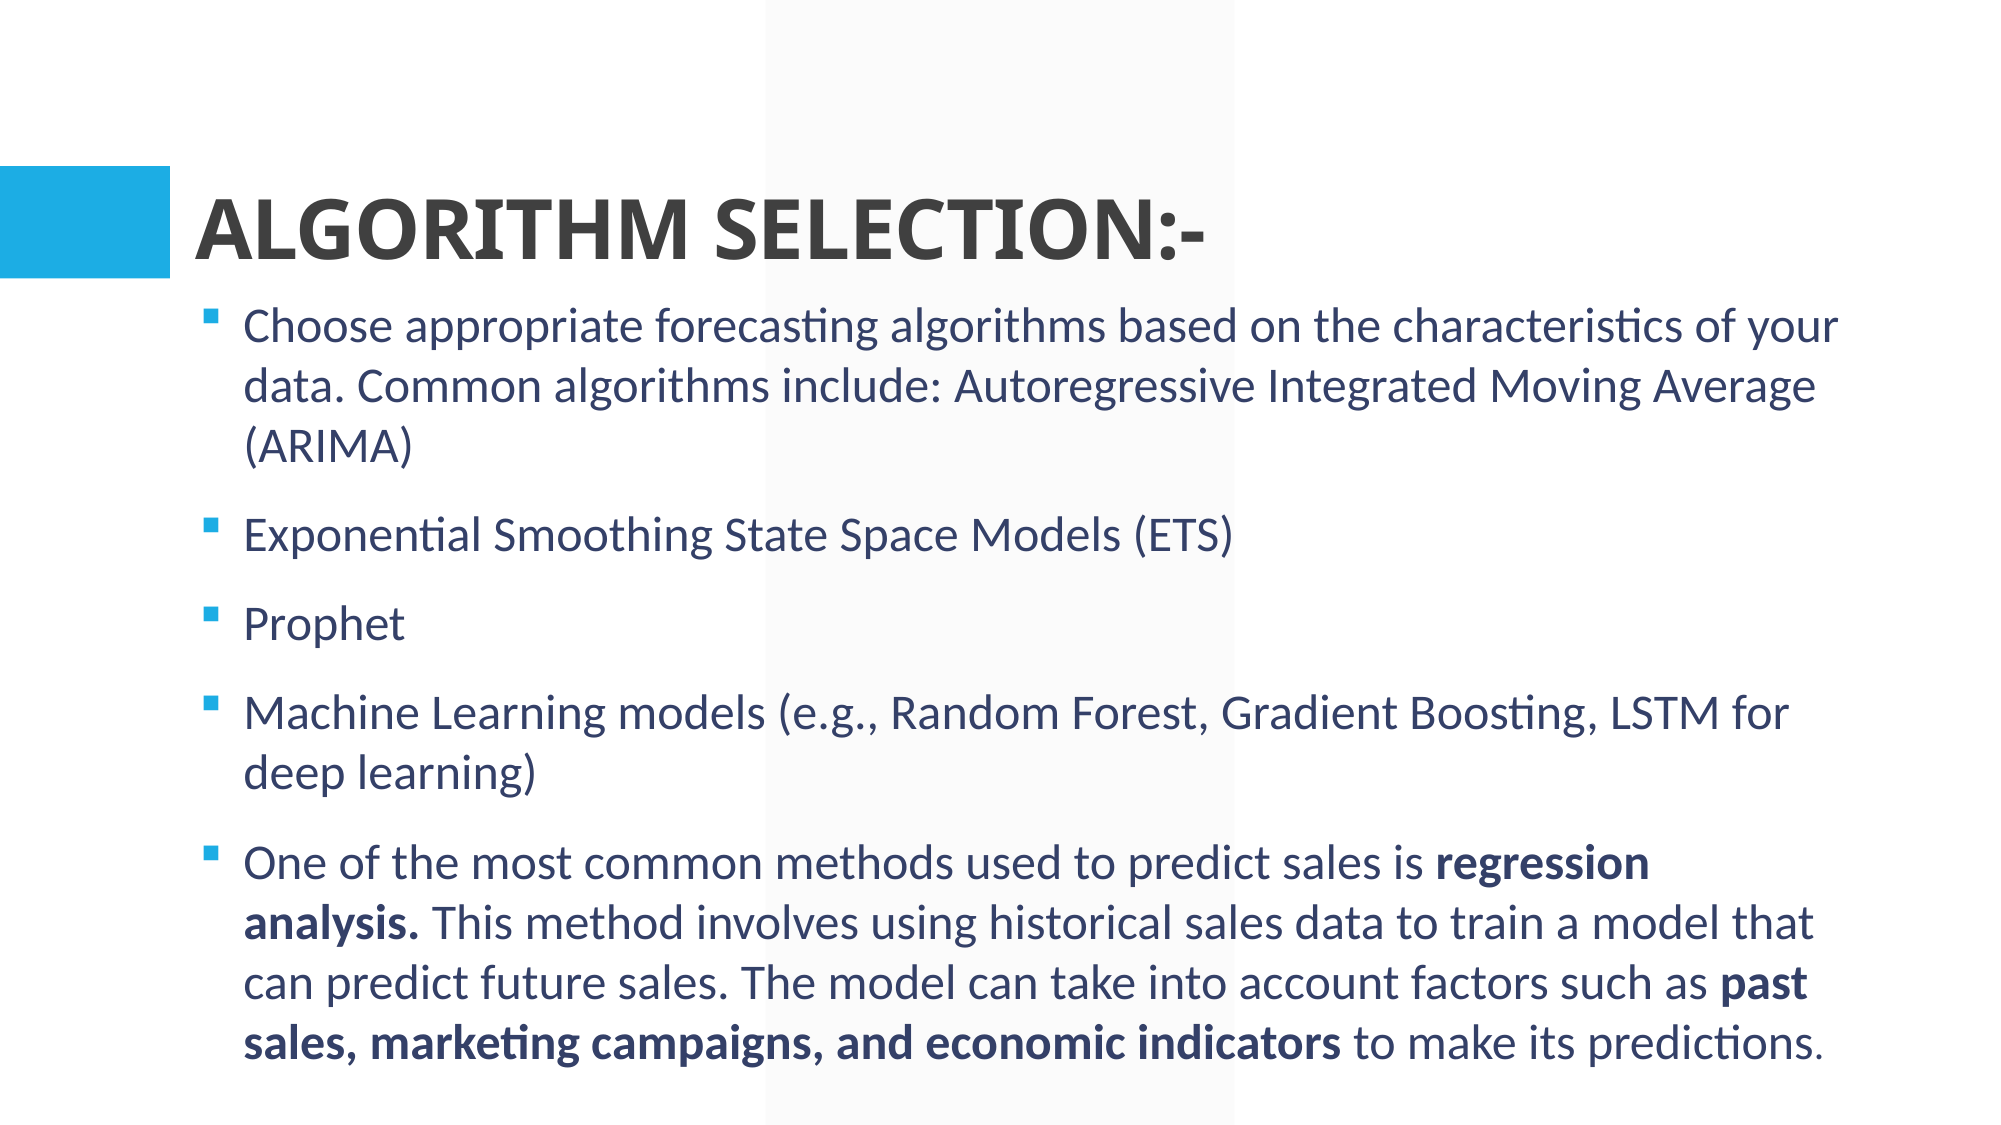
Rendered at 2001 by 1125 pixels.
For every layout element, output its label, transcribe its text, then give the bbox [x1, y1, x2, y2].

title ALGORITHM SELECTION:- [180, 47, 1830, 285]
list Choose appropriate forecasting algorithms based on the characteristics of your data. Common algorithms include: Autoregressive Integrated Moving Average (ARIMA) Exponential Smoothing State Space Models (ETS) Prophet Machine Learning models (e.g., Random Forest, Gradient Boosting, LSTM for deep learning) One of the most common methods used to predict sales is regression analysis. This method involves using historical sales data to train a model that can predict future sales. The model can take into account factors such as past sales, marketing campaigns, and economic indicators to make its predictions. [199, 285, 1850, 1098]
